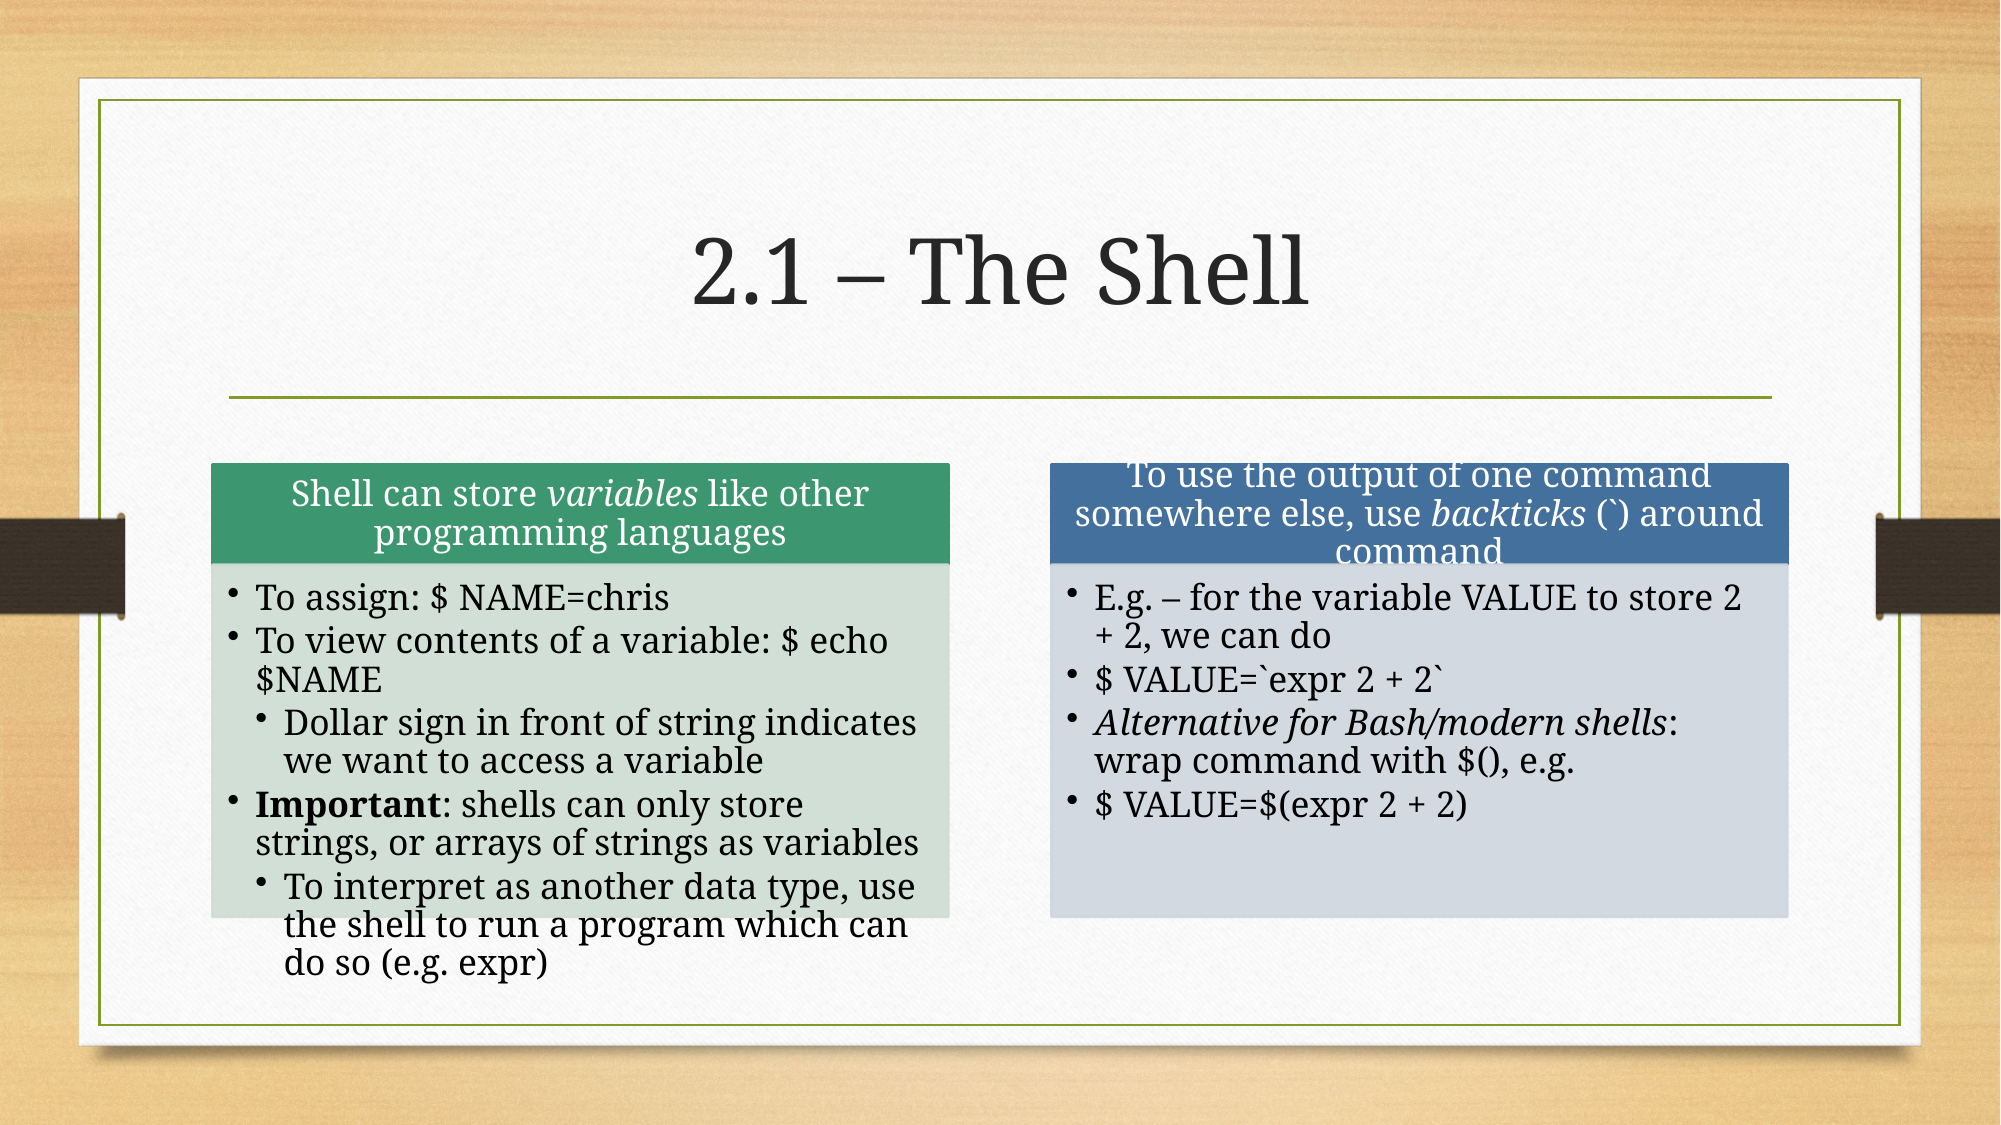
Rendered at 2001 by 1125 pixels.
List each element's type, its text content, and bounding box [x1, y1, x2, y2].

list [212, 454, 1788, 927]
title 2.1 – The Shell [212, 161, 1788, 375]
picture [0, 0, 2001, 1125]
